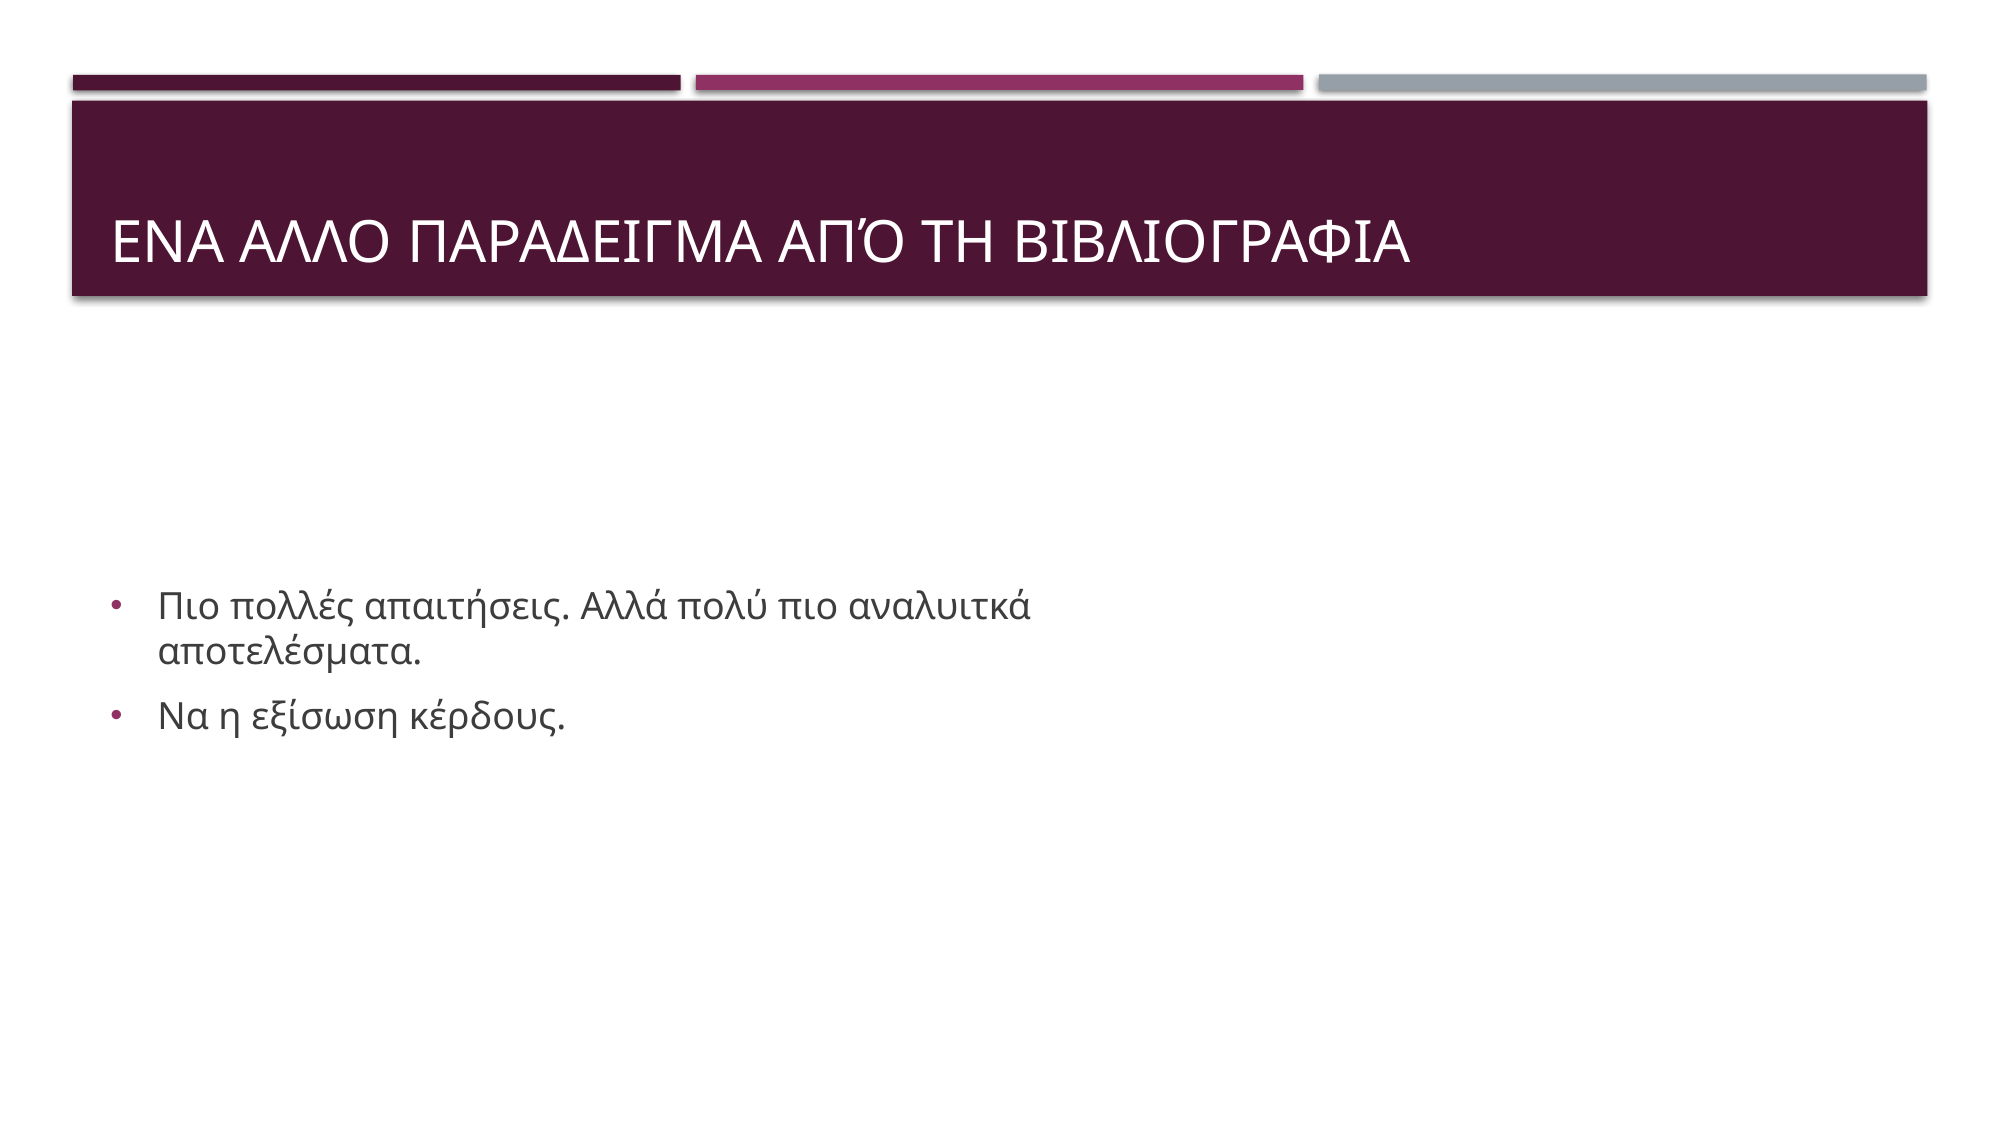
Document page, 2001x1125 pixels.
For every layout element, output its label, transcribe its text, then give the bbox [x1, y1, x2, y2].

list Πιο πολλές απαιτήσεις. Αλλά πολύ πιο αναλυιτκά αποτελέσματα. Να η εξίσωση κέρδους. [95, 333, 1207, 986]
title ενα αλλο παραδειγμα από τη βιβλιογραφια [95, 115, 1905, 282]
